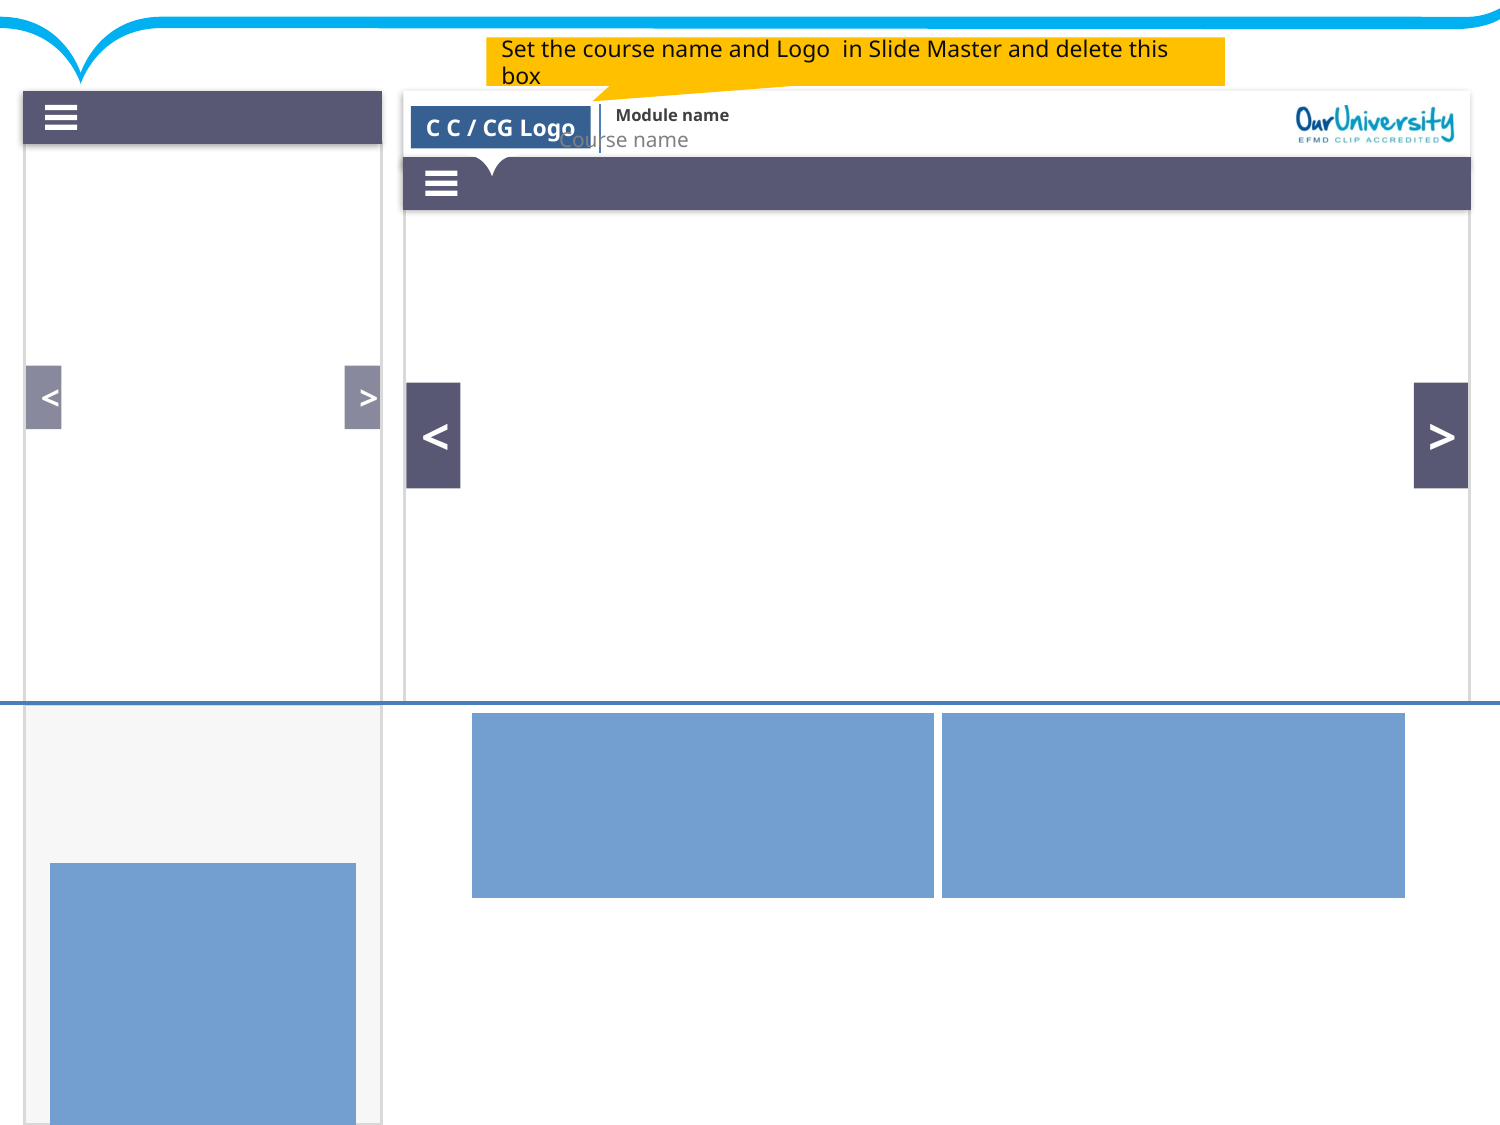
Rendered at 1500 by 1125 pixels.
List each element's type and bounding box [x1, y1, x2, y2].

picture [1295, 105, 1456, 144]
